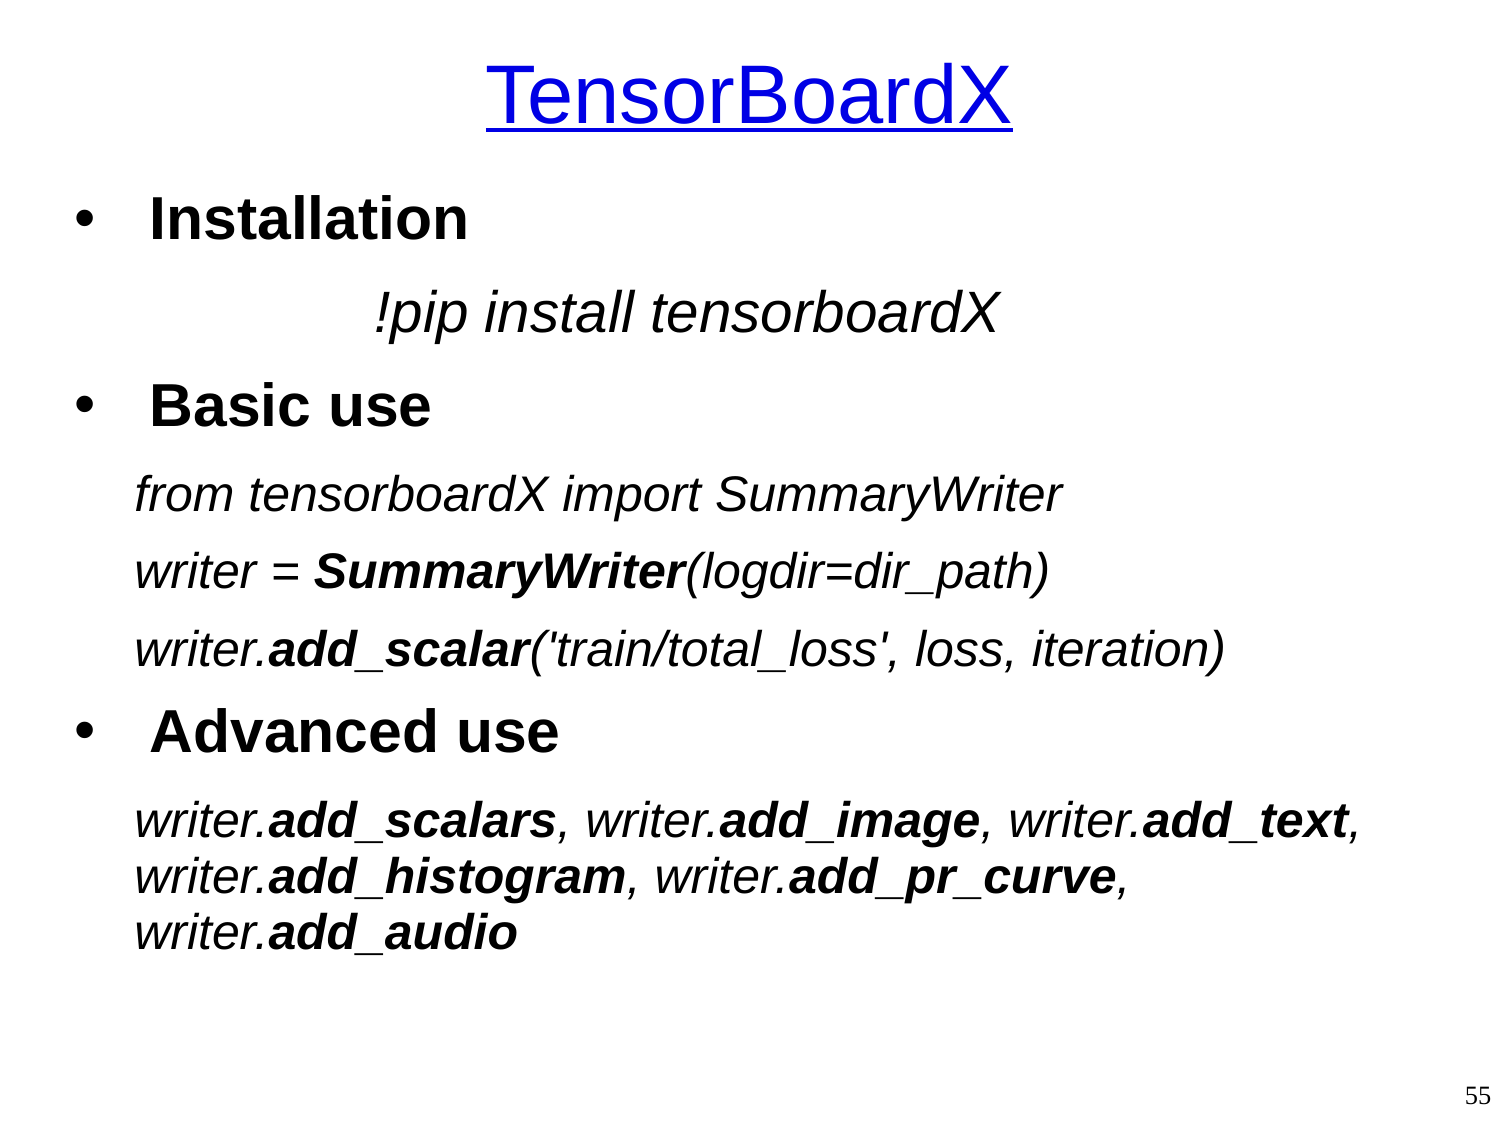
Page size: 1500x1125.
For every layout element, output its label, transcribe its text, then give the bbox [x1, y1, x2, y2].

slide_number 55 [1142, 1080, 1492, 1123]
list Installation !pip install tensorboardX Basic use from tensorboardX import SummaryWriter writer = SummaryWriter(logdir=dir_path) writer.add_scalar('train/total_loss', loss, iteration) Advanced use writer.add_scalars, writer.add_image, writer.add_text, writer.add_histogram, writer.add_pr_curve, writer.add_audio [74, 181, 1425, 1080]
title TensorBoardX [74, 1, 1425, 181]
